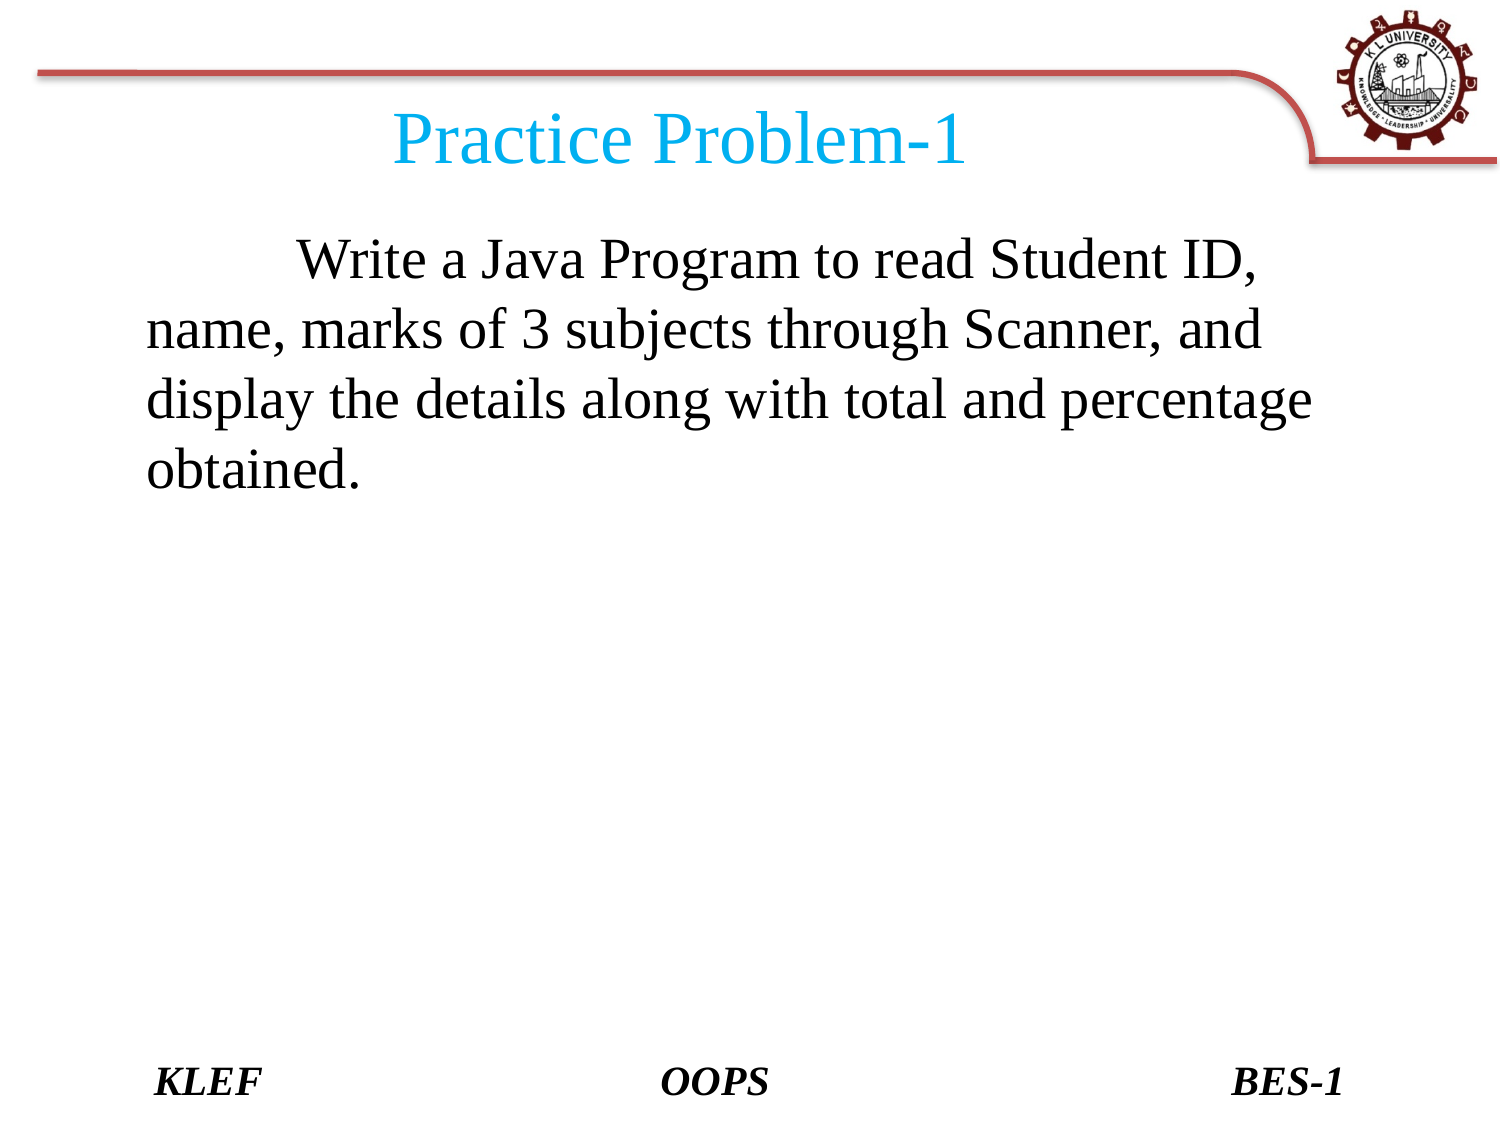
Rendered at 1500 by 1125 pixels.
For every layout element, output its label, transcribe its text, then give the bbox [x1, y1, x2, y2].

title Practice Problem-1 [74, 79, 1288, 188]
footer KLEF OOPS BES-1 [75, 1045, 1425, 1113]
picture [1333, 5, 1481, 154]
list Write a Java Program to read Student ID, name, marks of 3 subjects through Scanner, and display the details along with total and percentage obtained. [74, 212, 1426, 566]
